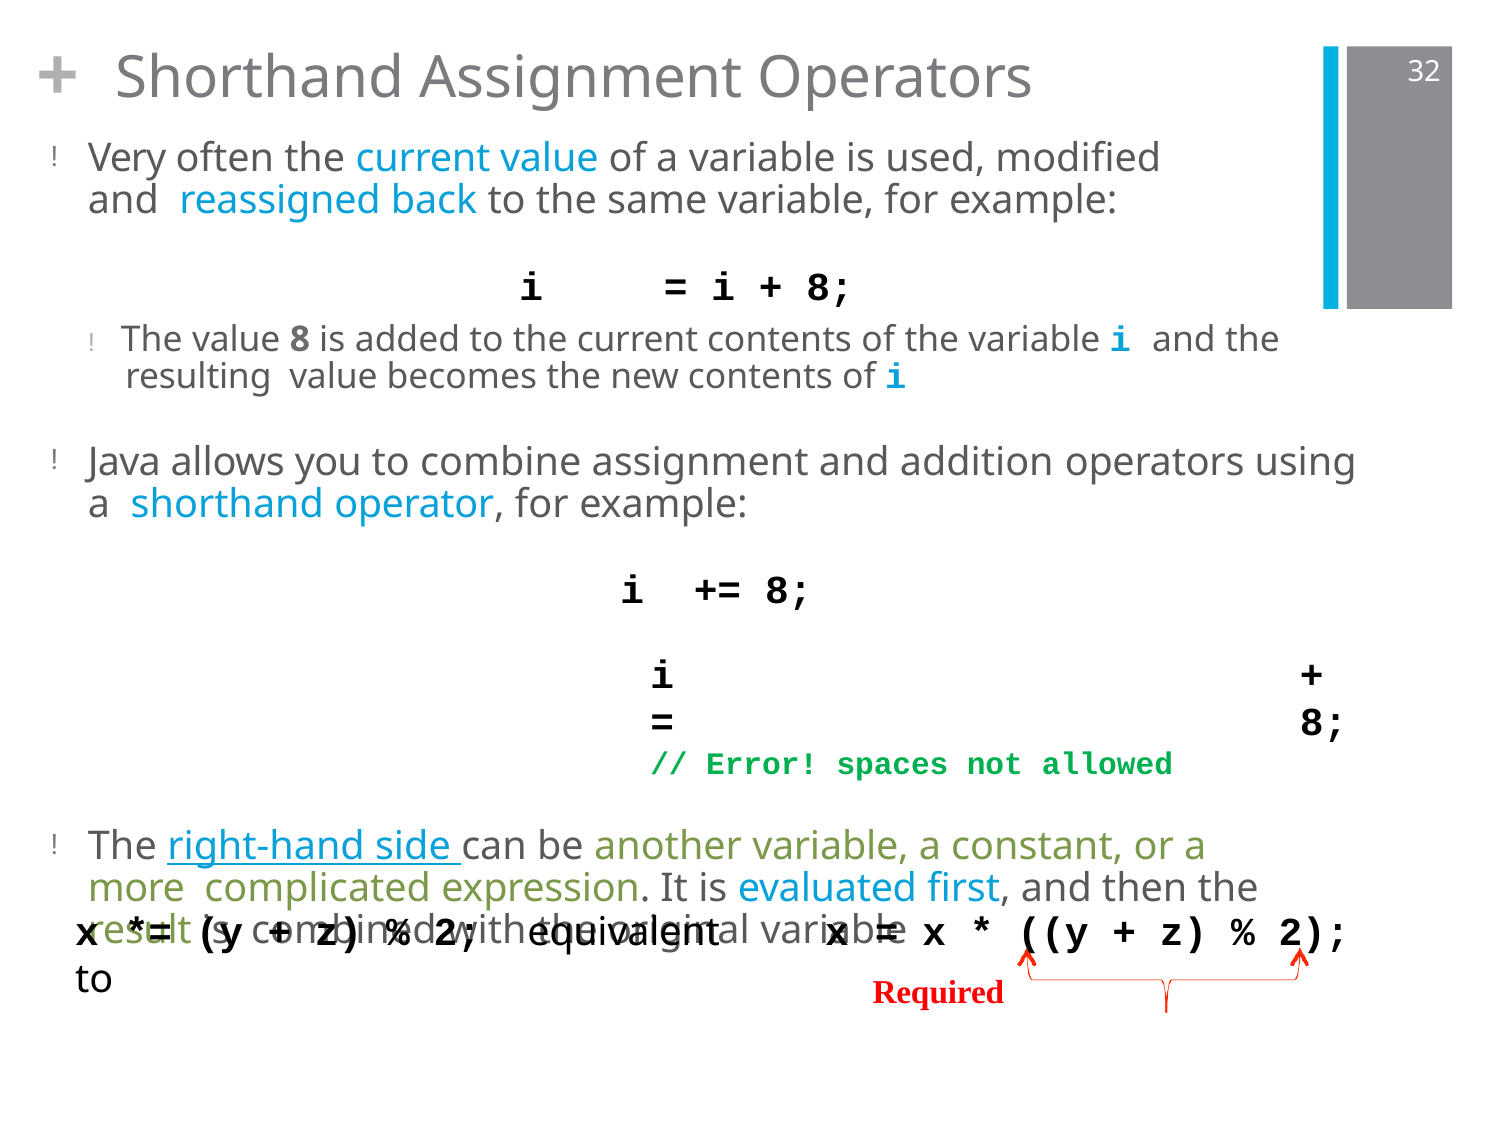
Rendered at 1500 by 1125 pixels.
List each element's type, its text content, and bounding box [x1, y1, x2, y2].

text_box x = x * ((y + z) % 2); Required [823, 905, 1350, 1010]
text_box x *= (y + z) % 2; equivalent to [73, 905, 763, 1001]
text_box Very often the current value of a variable is used, modified and reassigned back to the same variable, for example: i = i + 8; ! The value 8 is added to the current contents of the variable i and the resulting value becomes the new contents of i Java allows you to combine assignment and addition operators using a shorthand operator, for example: i += 8; i + = 8; // Error! spaces not allowed The right-hand side can be another variable, a constant, or a more complicated expression. It is evaluated first, and then the result is combined with the original variable [48, 138, 1393, 953]
title Shorthand Assignment Operators [37, 0, 1469, 238]
text_box 32 [1405, 52, 1442, 88]
